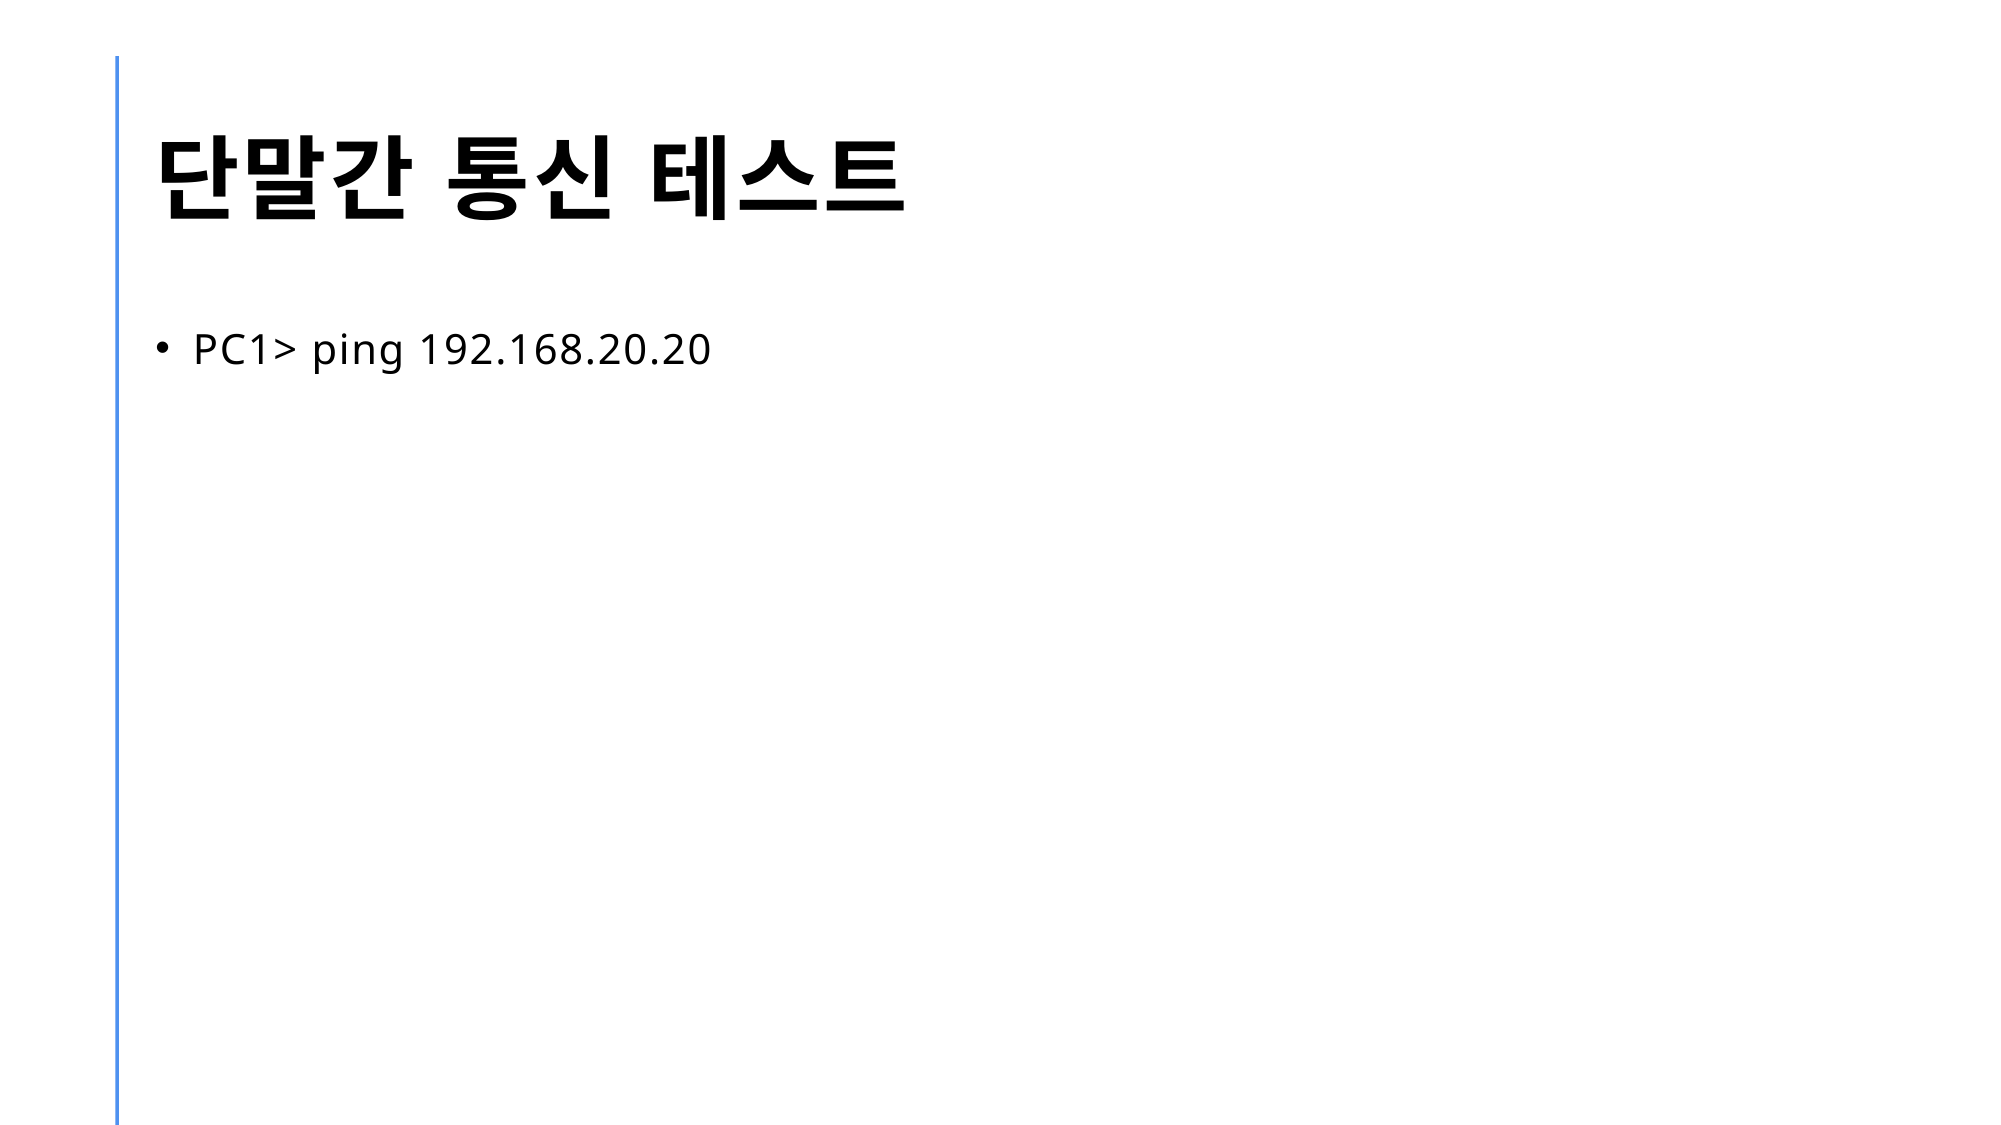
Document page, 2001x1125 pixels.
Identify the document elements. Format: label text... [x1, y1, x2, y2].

title 단말간 통신 테스트 [137, 59, 1863, 278]
list PC1> ping 192.168.20.20 [137, 299, 1863, 1014]
